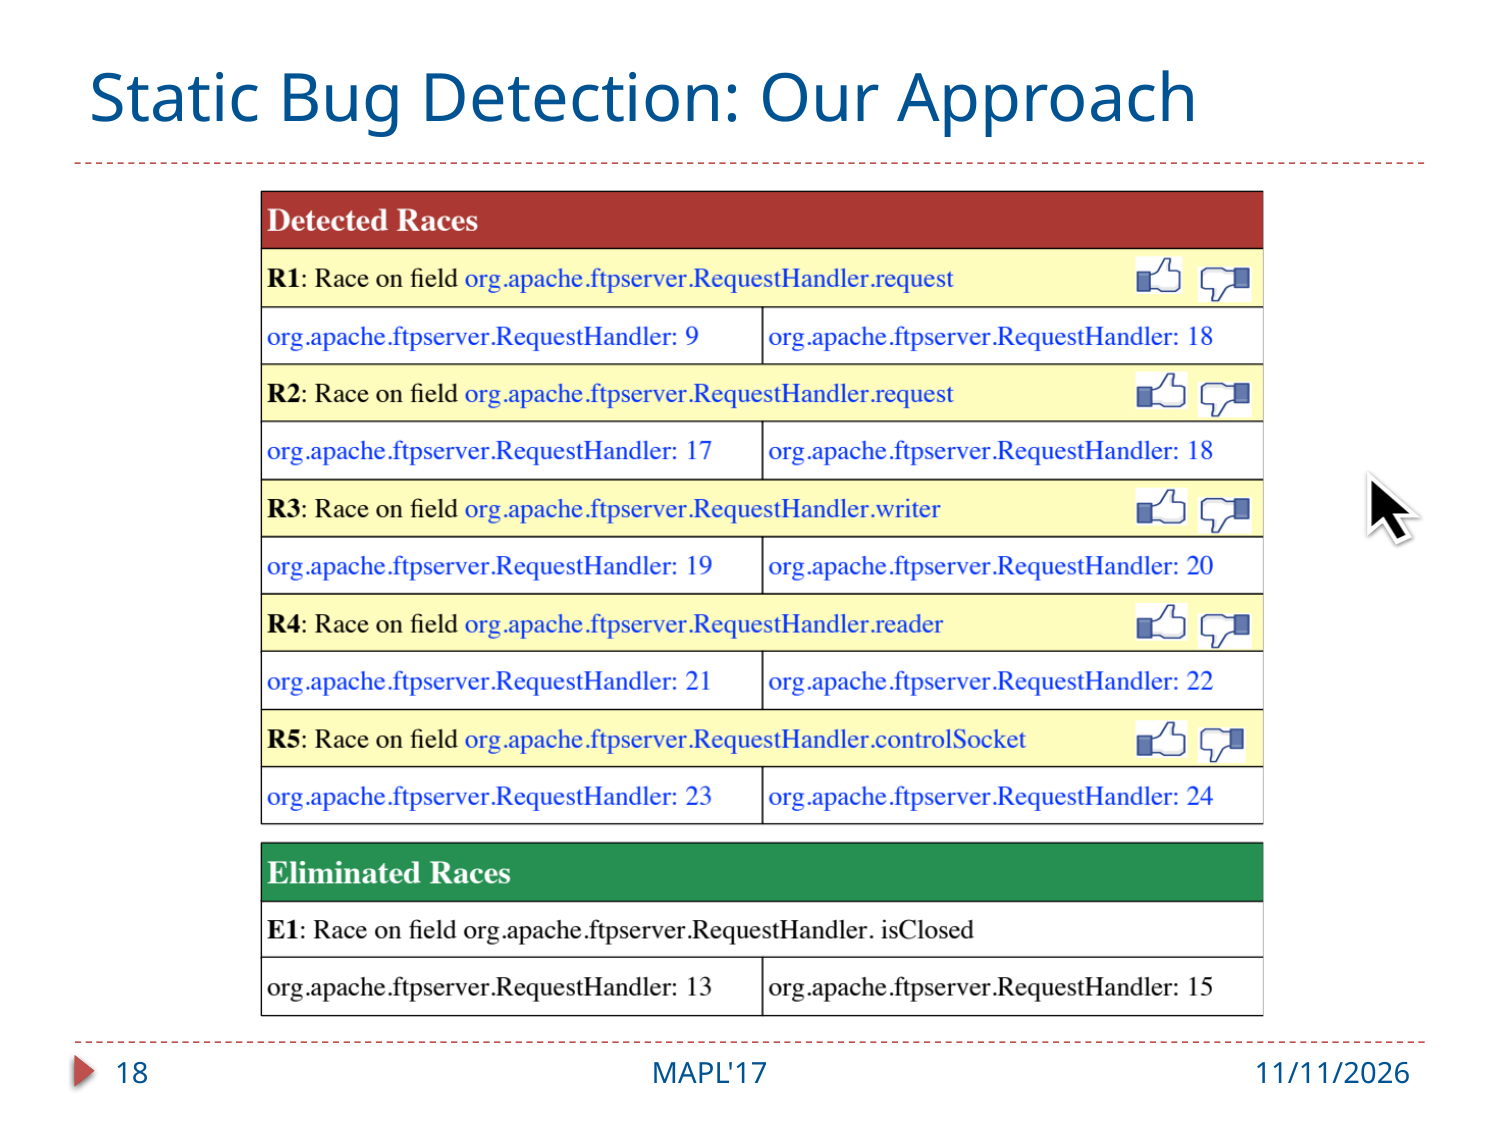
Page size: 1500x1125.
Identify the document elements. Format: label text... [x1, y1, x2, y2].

picture [257, 188, 1264, 1018]
footer MAPL'17 [234, 1046, 1185, 1107]
title Static Bug Detection: Our Approach [75, 25, 1425, 165]
picture [1353, 460, 1429, 556]
slide_number 18 [100, 1046, 234, 1107]
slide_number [1185, 1046, 1426, 1107]
